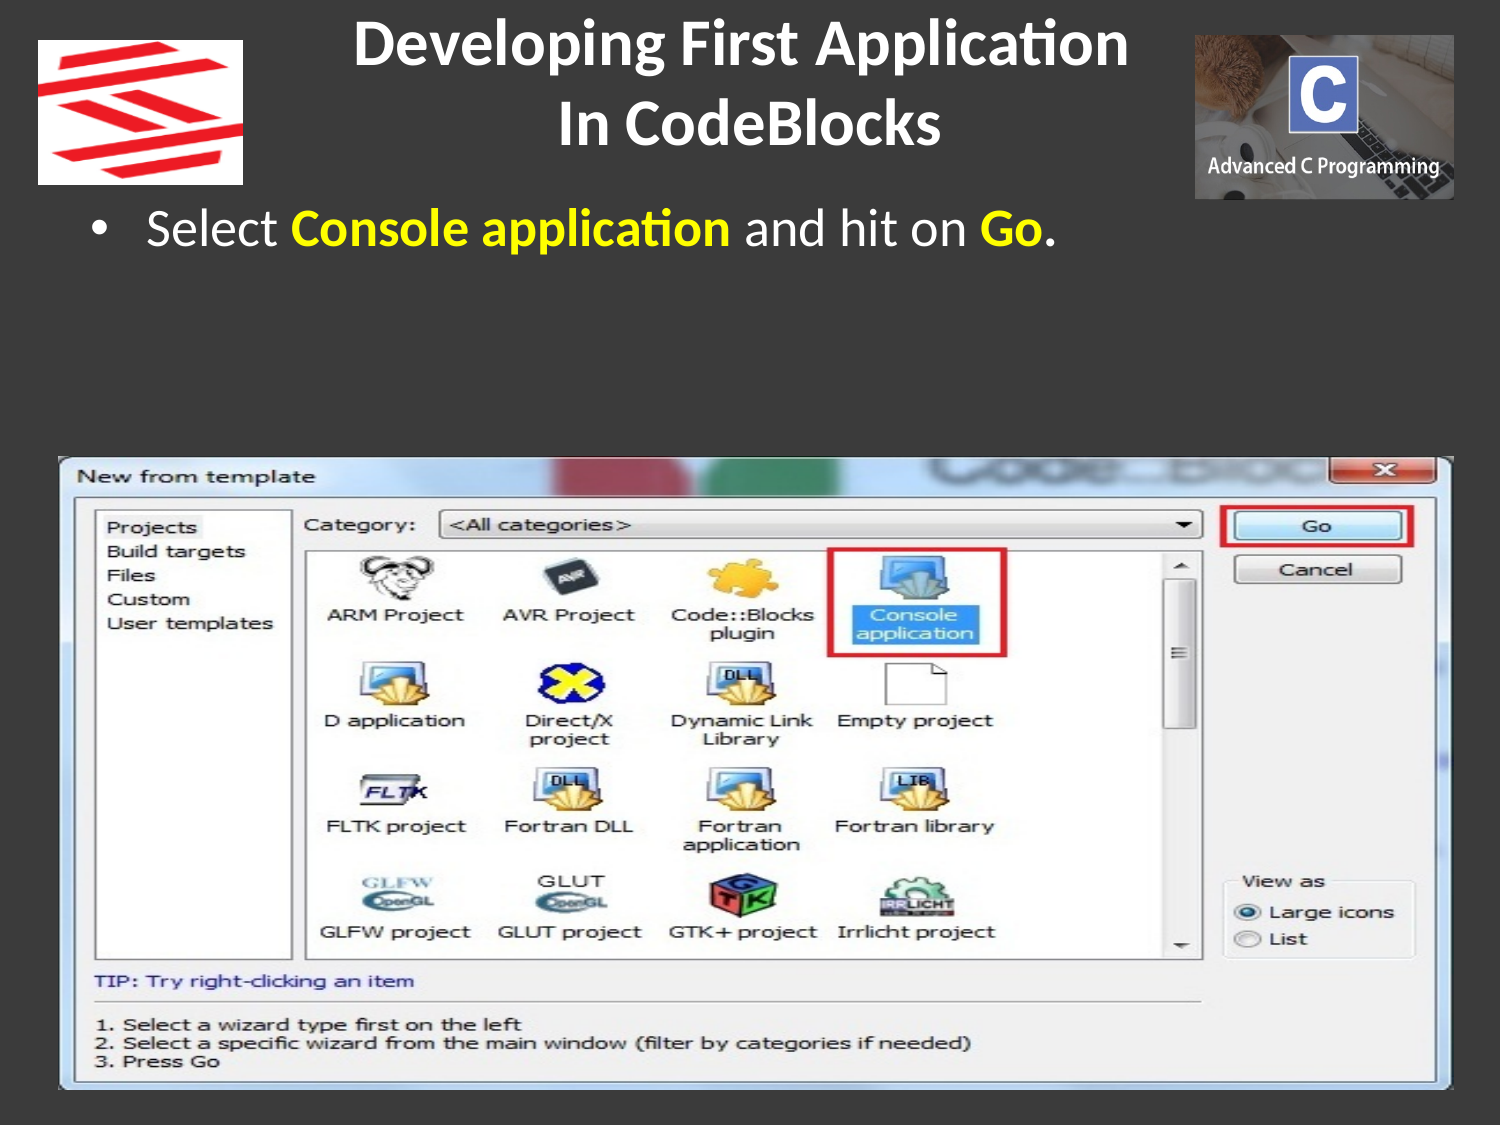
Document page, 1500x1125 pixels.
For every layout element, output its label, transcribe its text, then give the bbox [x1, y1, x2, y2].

picture [37, 40, 243, 185]
picture [1195, 34, 1454, 200]
picture [58, 456, 1454, 1091]
list Select Console application and hit on Go. [75, 192, 1497, 1006]
title Developing First Application In CodeBlocks [75, 31, 1425, 127]
